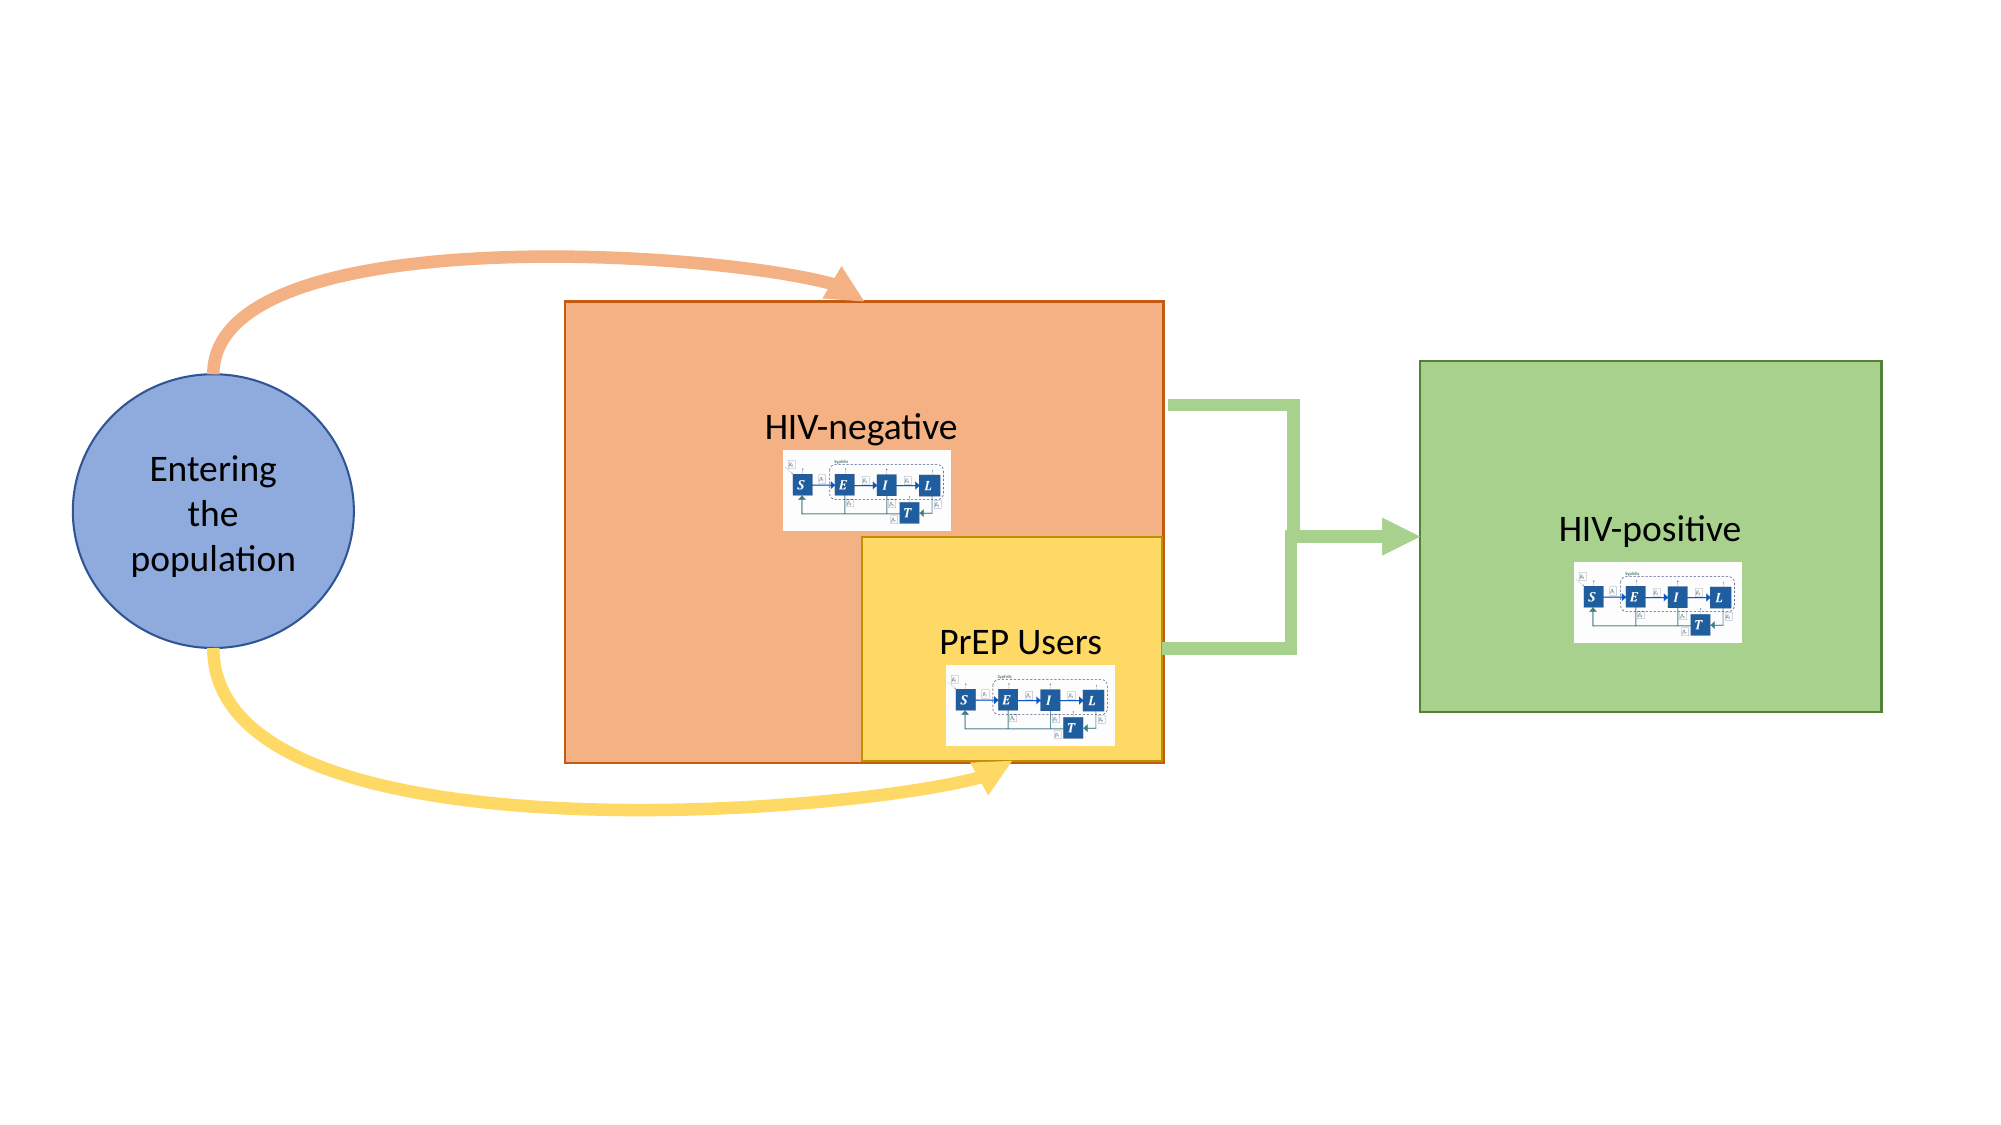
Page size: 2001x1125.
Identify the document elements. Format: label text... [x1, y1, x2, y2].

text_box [1167, 404, 1420, 536]
text_box Entering the population [71, 373, 355, 649]
picture [1574, 562, 1742, 643]
picture [783, 450, 951, 531]
text_box [1419, 360, 1883, 713]
text_box HIV-positive [1543, 496, 1793, 557]
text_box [1162, 536, 1420, 649]
text_box HIV-negative [750, 394, 1199, 455]
text_box [576, 300, 1165, 764]
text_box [502, 12, 576, 664]
text_box [861, 536, 1163, 762]
text_box PrEP Users [924, 610, 1158, 670]
picture [946, 665, 1115, 746]
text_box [556, 304, 670, 1104]
